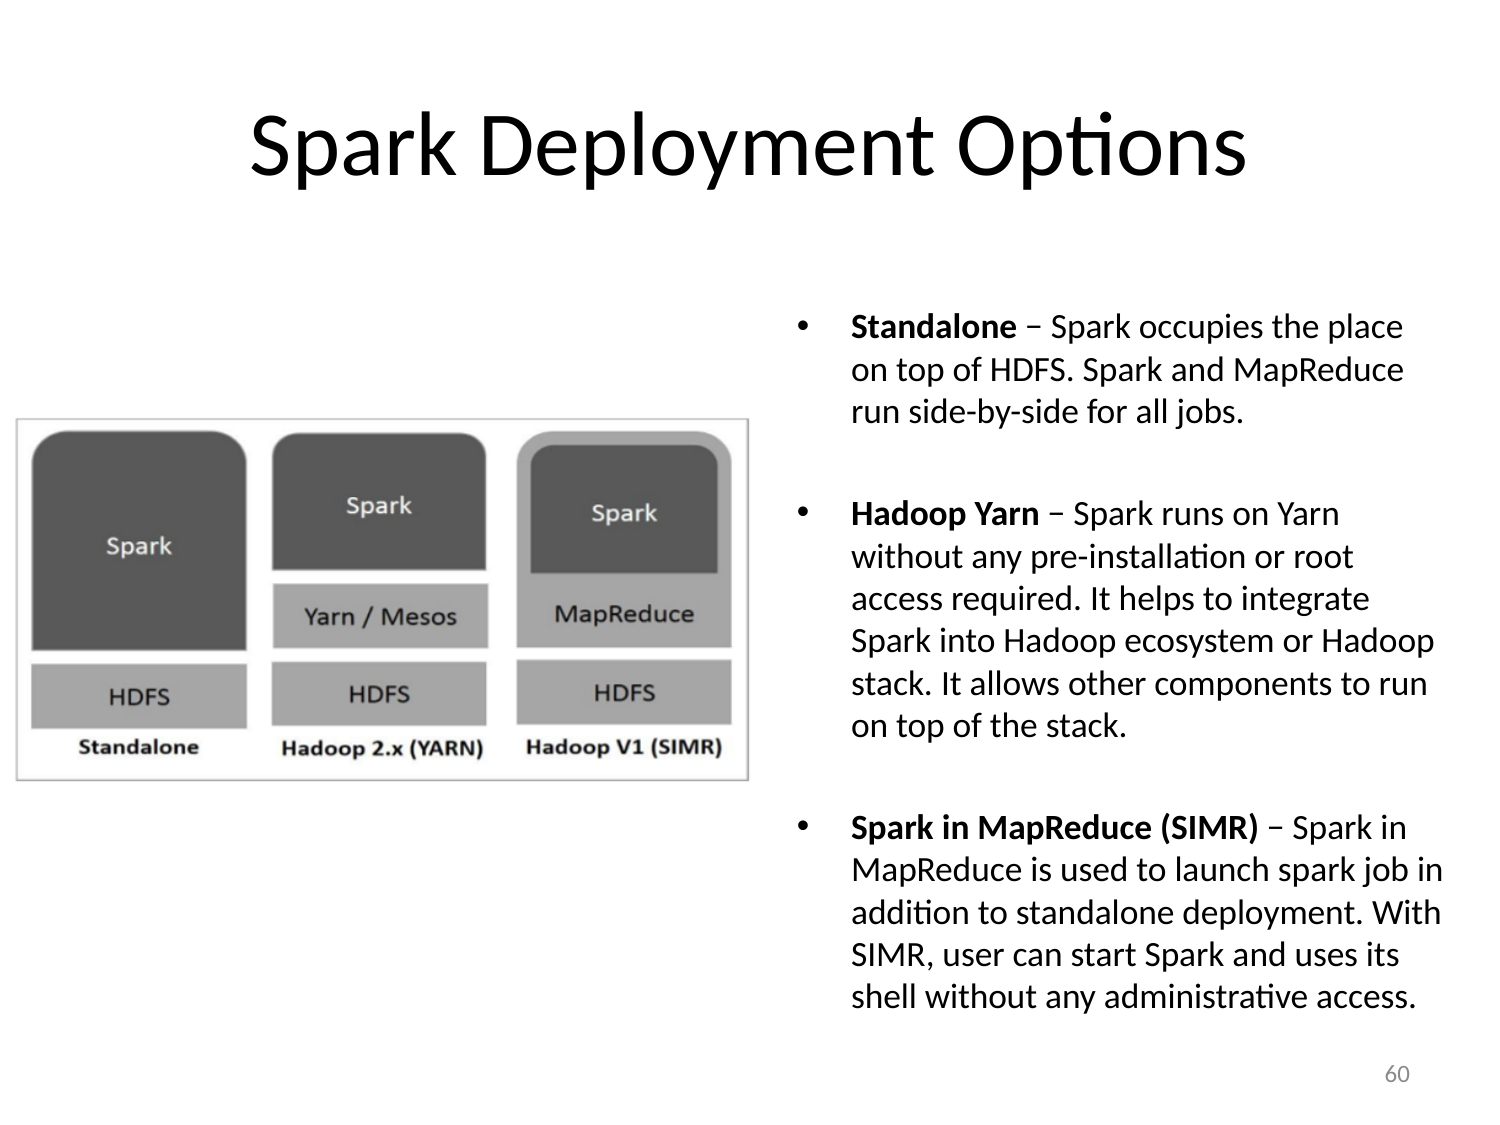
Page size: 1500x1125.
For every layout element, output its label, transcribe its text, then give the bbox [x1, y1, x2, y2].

slide_number 60 [1074, 1042, 1425, 1103]
title Spark Deployment Options [75, 45, 1425, 233]
picture [13, 416, 754, 786]
list Standalone − Spark occupies the place on top of HDFS. Spark and MapReduce run side-by-side for all jobs. Hadoop Yarn − Spark runs on Yarn without any pre-installation or root access required. It helps to integrate Spark into Hadoop ecosystem or Hadoop stack. It allows other components to run on top of the stack. Spark in MapReduce (SIMR) − Spark in MapReduce is used to launch spark job in addition to standalone deployment. With SIMR, user can start Spark and uses its shell without any administrative access. [781, 296, 1459, 1043]
